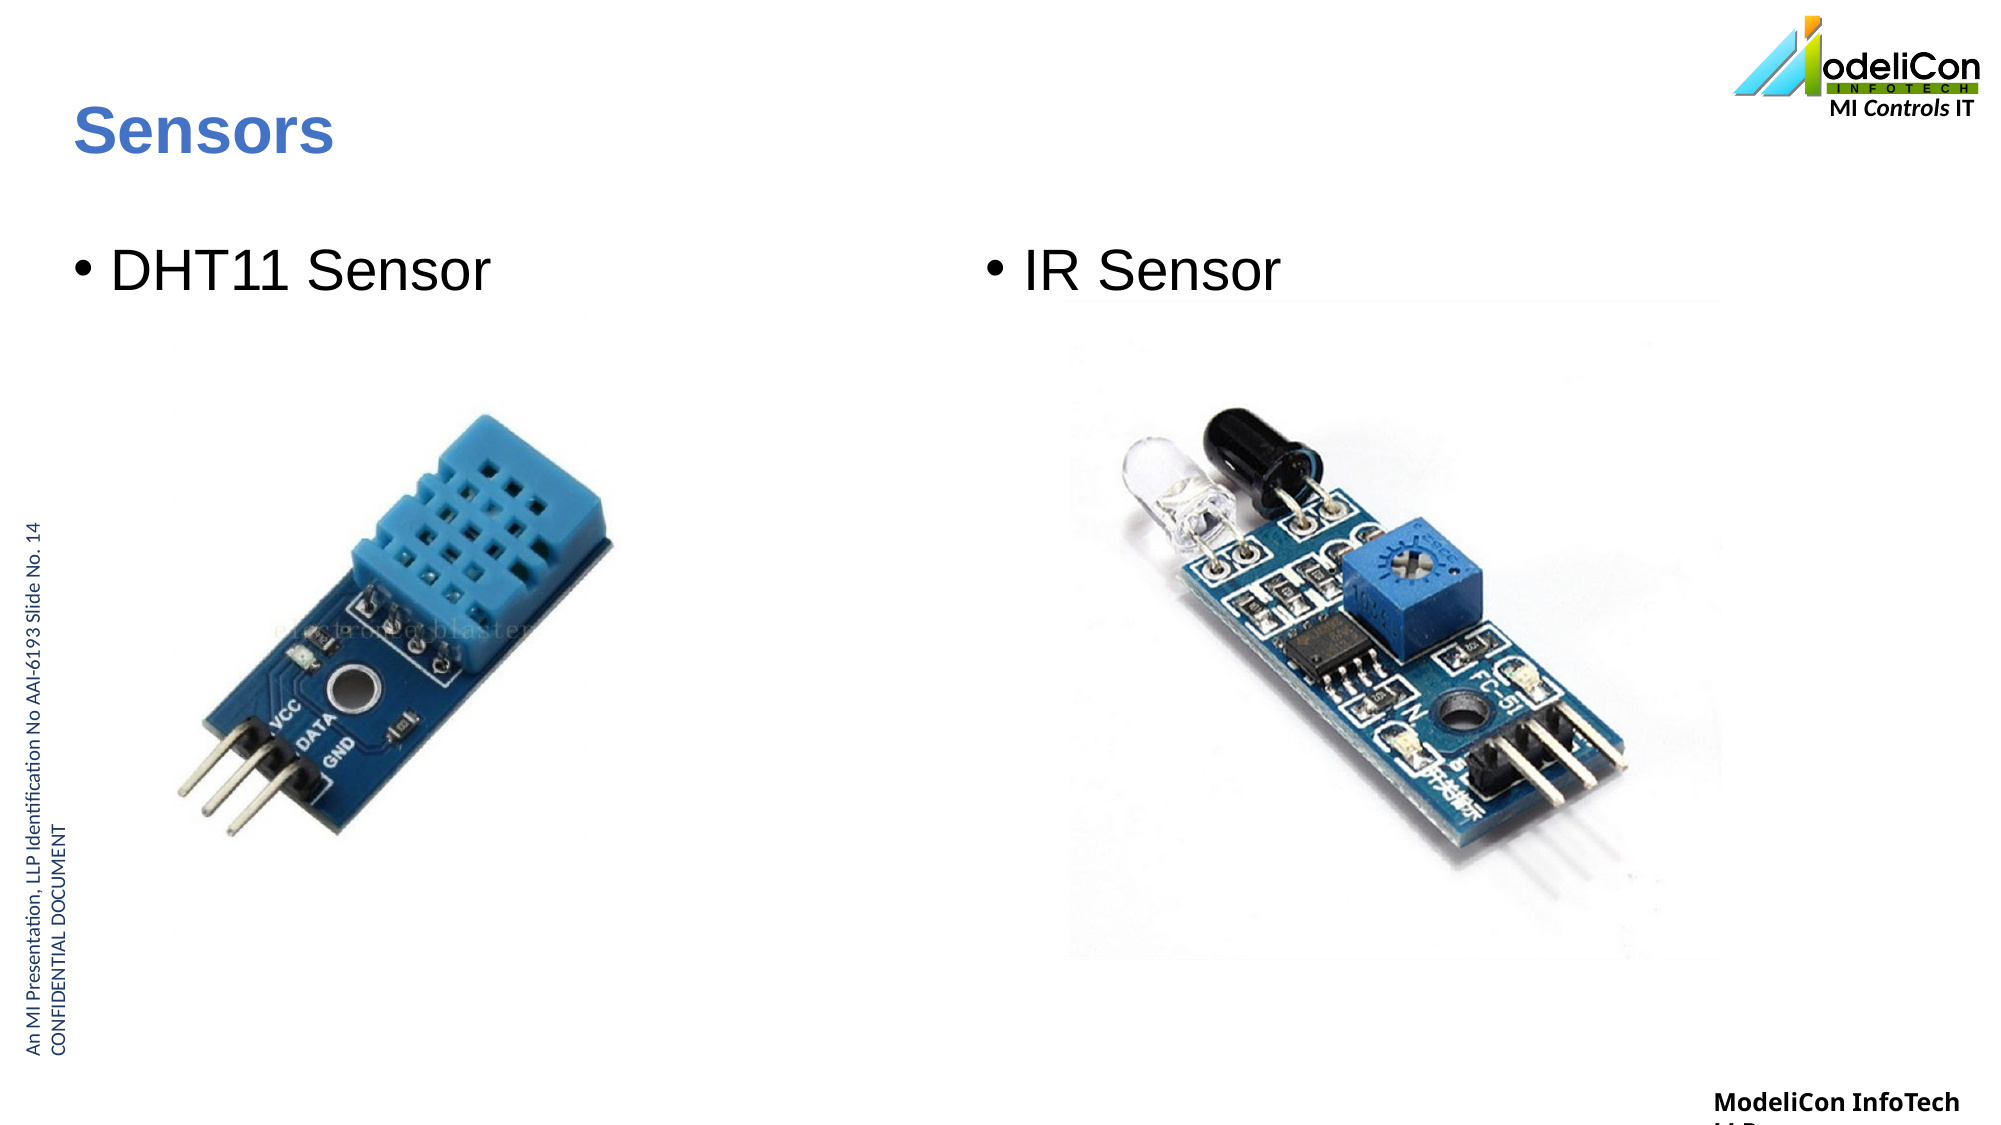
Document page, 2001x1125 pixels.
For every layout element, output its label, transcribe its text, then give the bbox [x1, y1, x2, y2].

picture [87, 313, 721, 947]
title Sensors [58, 88, 1747, 232]
picture [1063, 300, 1722, 960]
list DHT11 Sensor IR Sensor [58, 232, 1913, 1043]
picture [1728, 11, 1985, 102]
